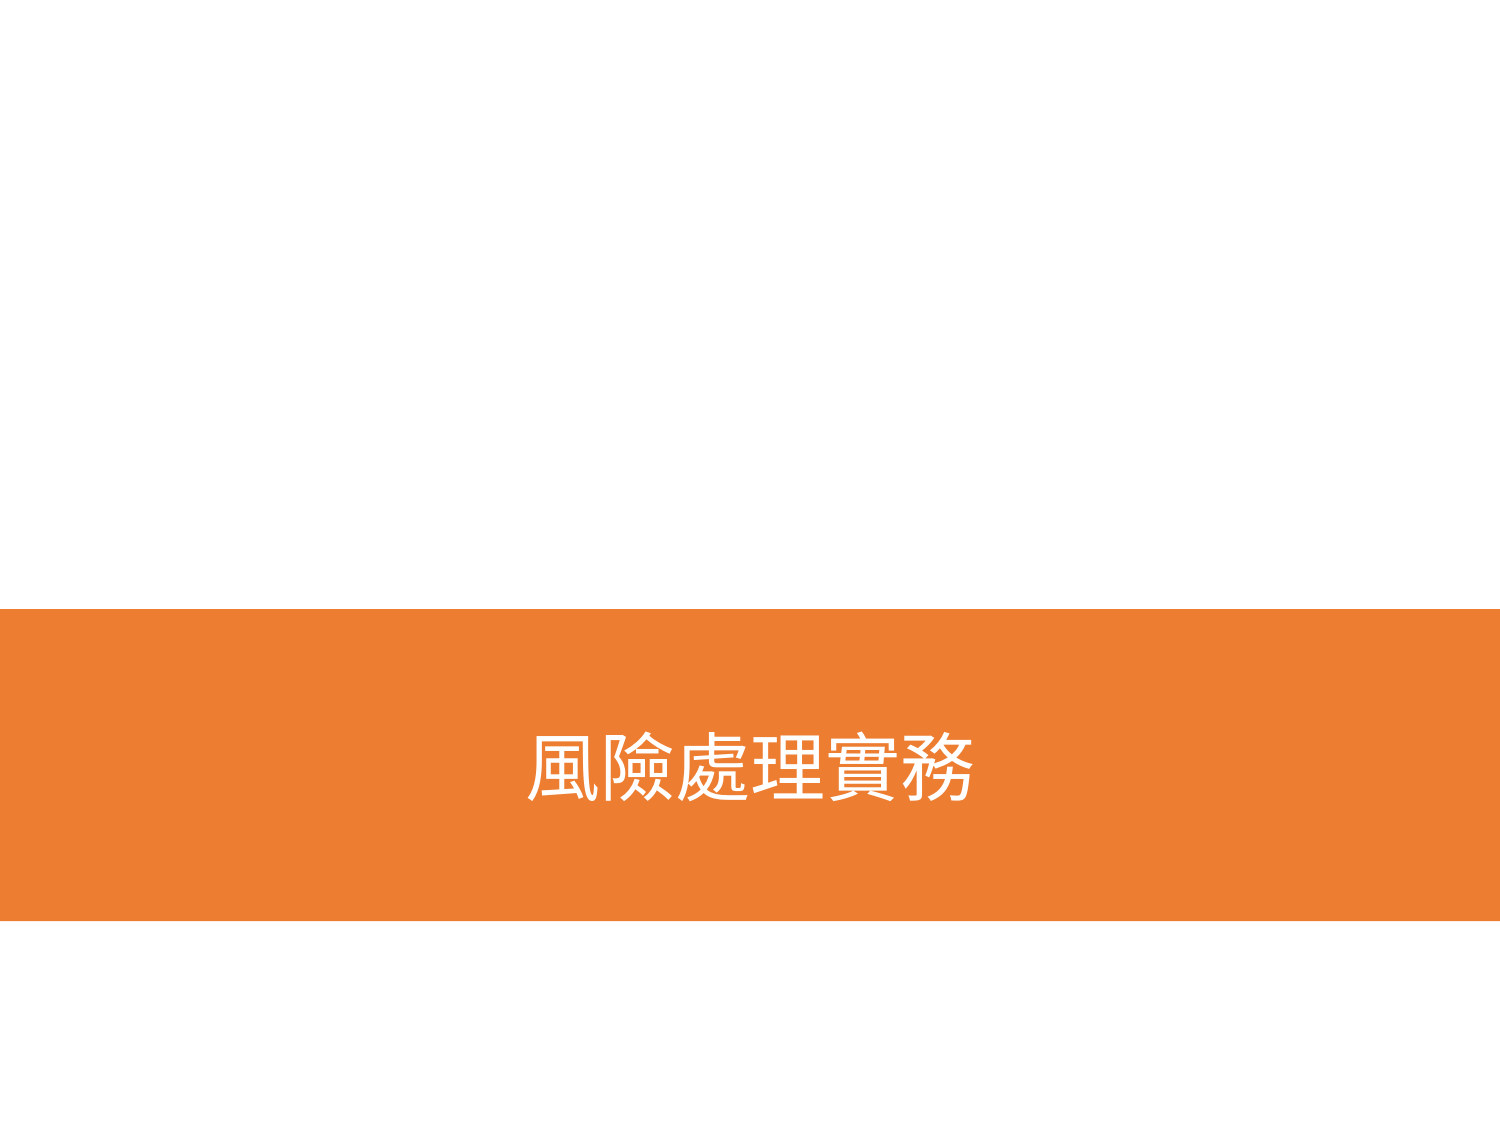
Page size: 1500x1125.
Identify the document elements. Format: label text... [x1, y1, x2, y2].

text_box 風險處理實務 [0, 608, 1500, 922]
